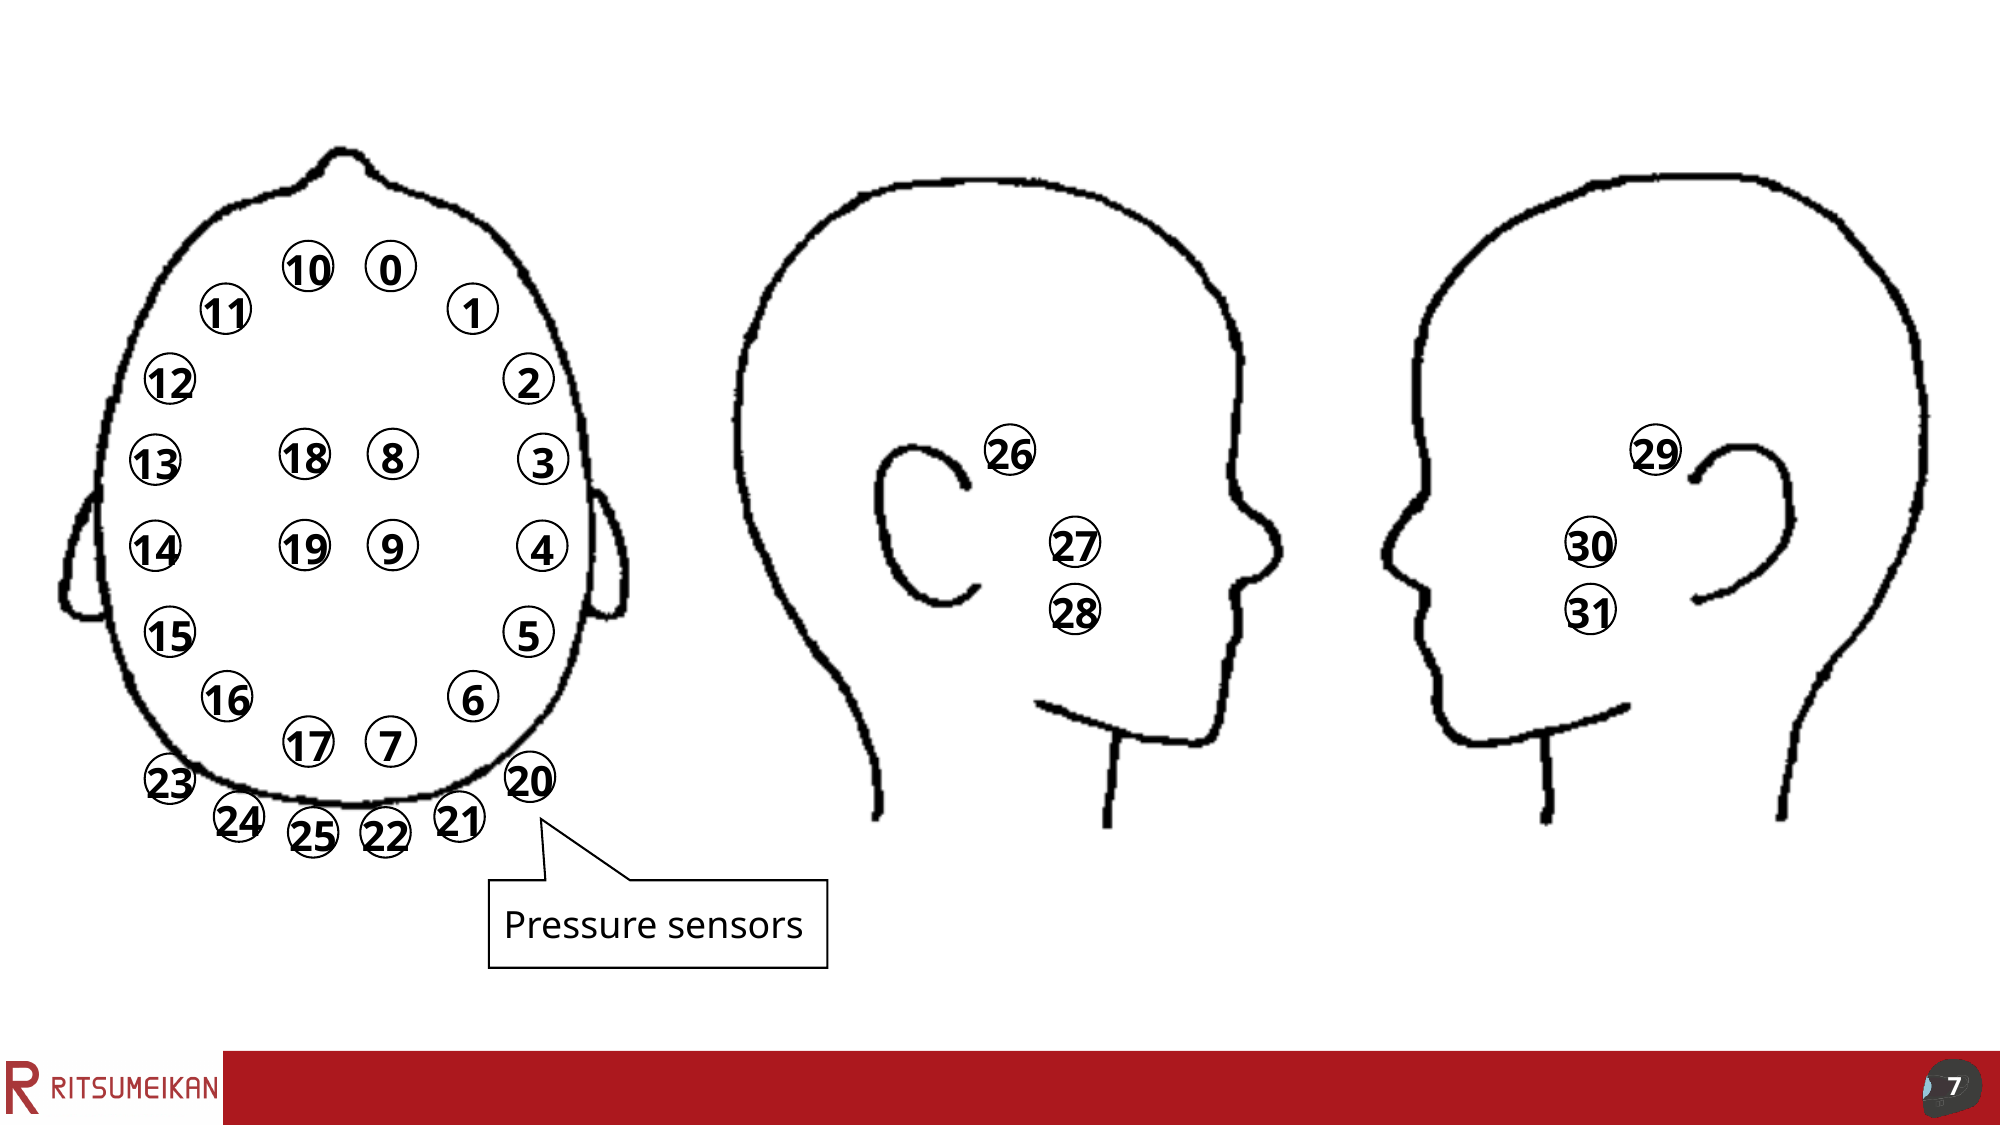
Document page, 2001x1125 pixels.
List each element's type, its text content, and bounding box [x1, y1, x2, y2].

picture [1908, 1042, 2000, 1125]
slide_number 7 [1839, 1050, 1977, 1125]
picture [0, 1050, 223, 1125]
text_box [54, 130, 1946, 968]
